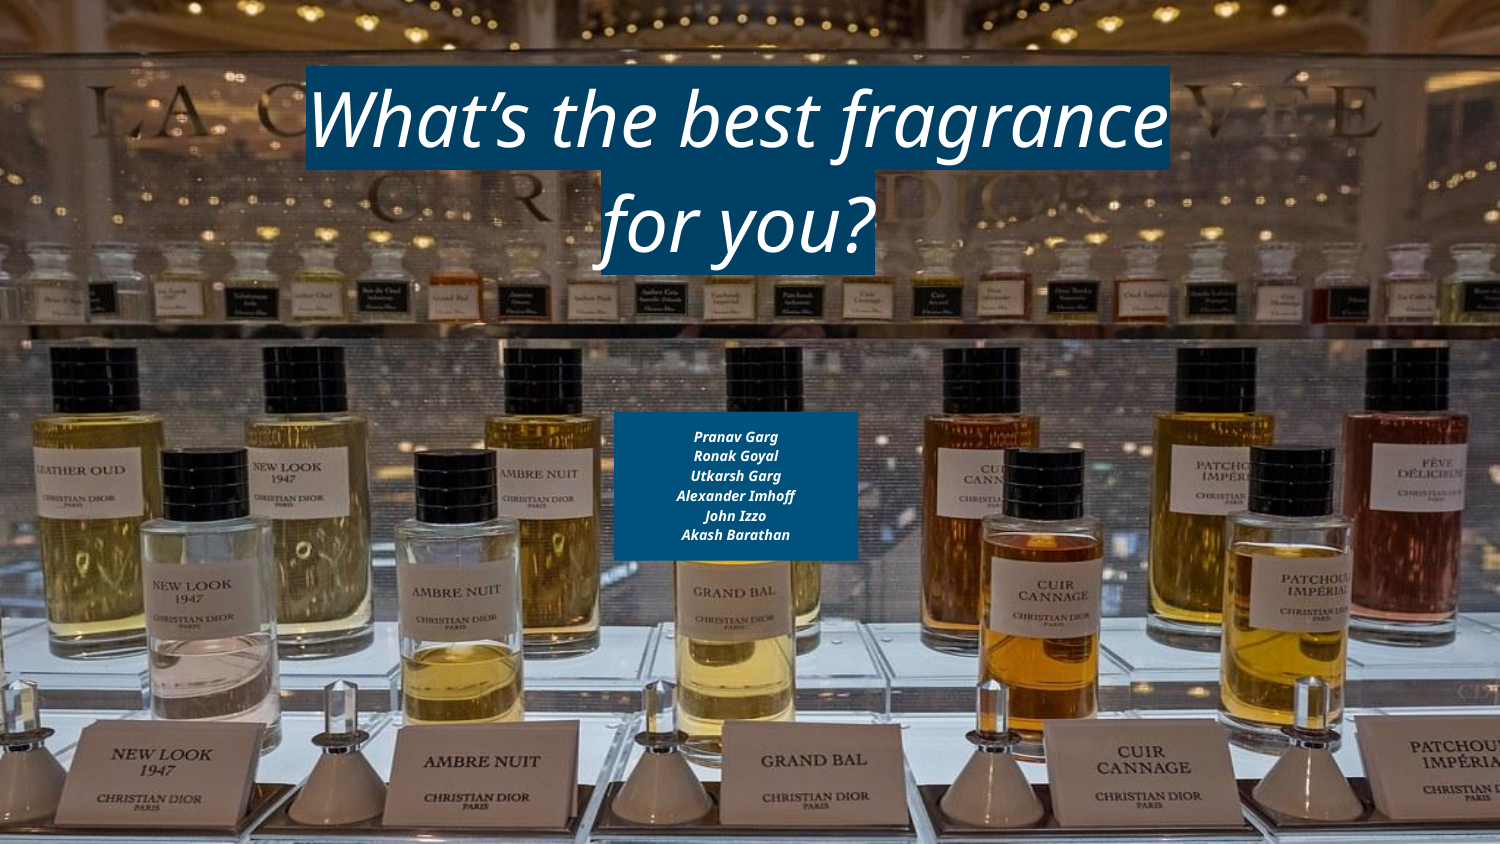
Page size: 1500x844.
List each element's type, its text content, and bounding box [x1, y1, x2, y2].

title What’s the best fragrance for you? [264, 50, 1213, 290]
picture [0, 0, 1500, 844]
subtitle Pranav Garg Ronak Goyal Utkarsh Garg Alexander Imhoff John Izzo Akash Barathan [614, 411, 859, 561]
